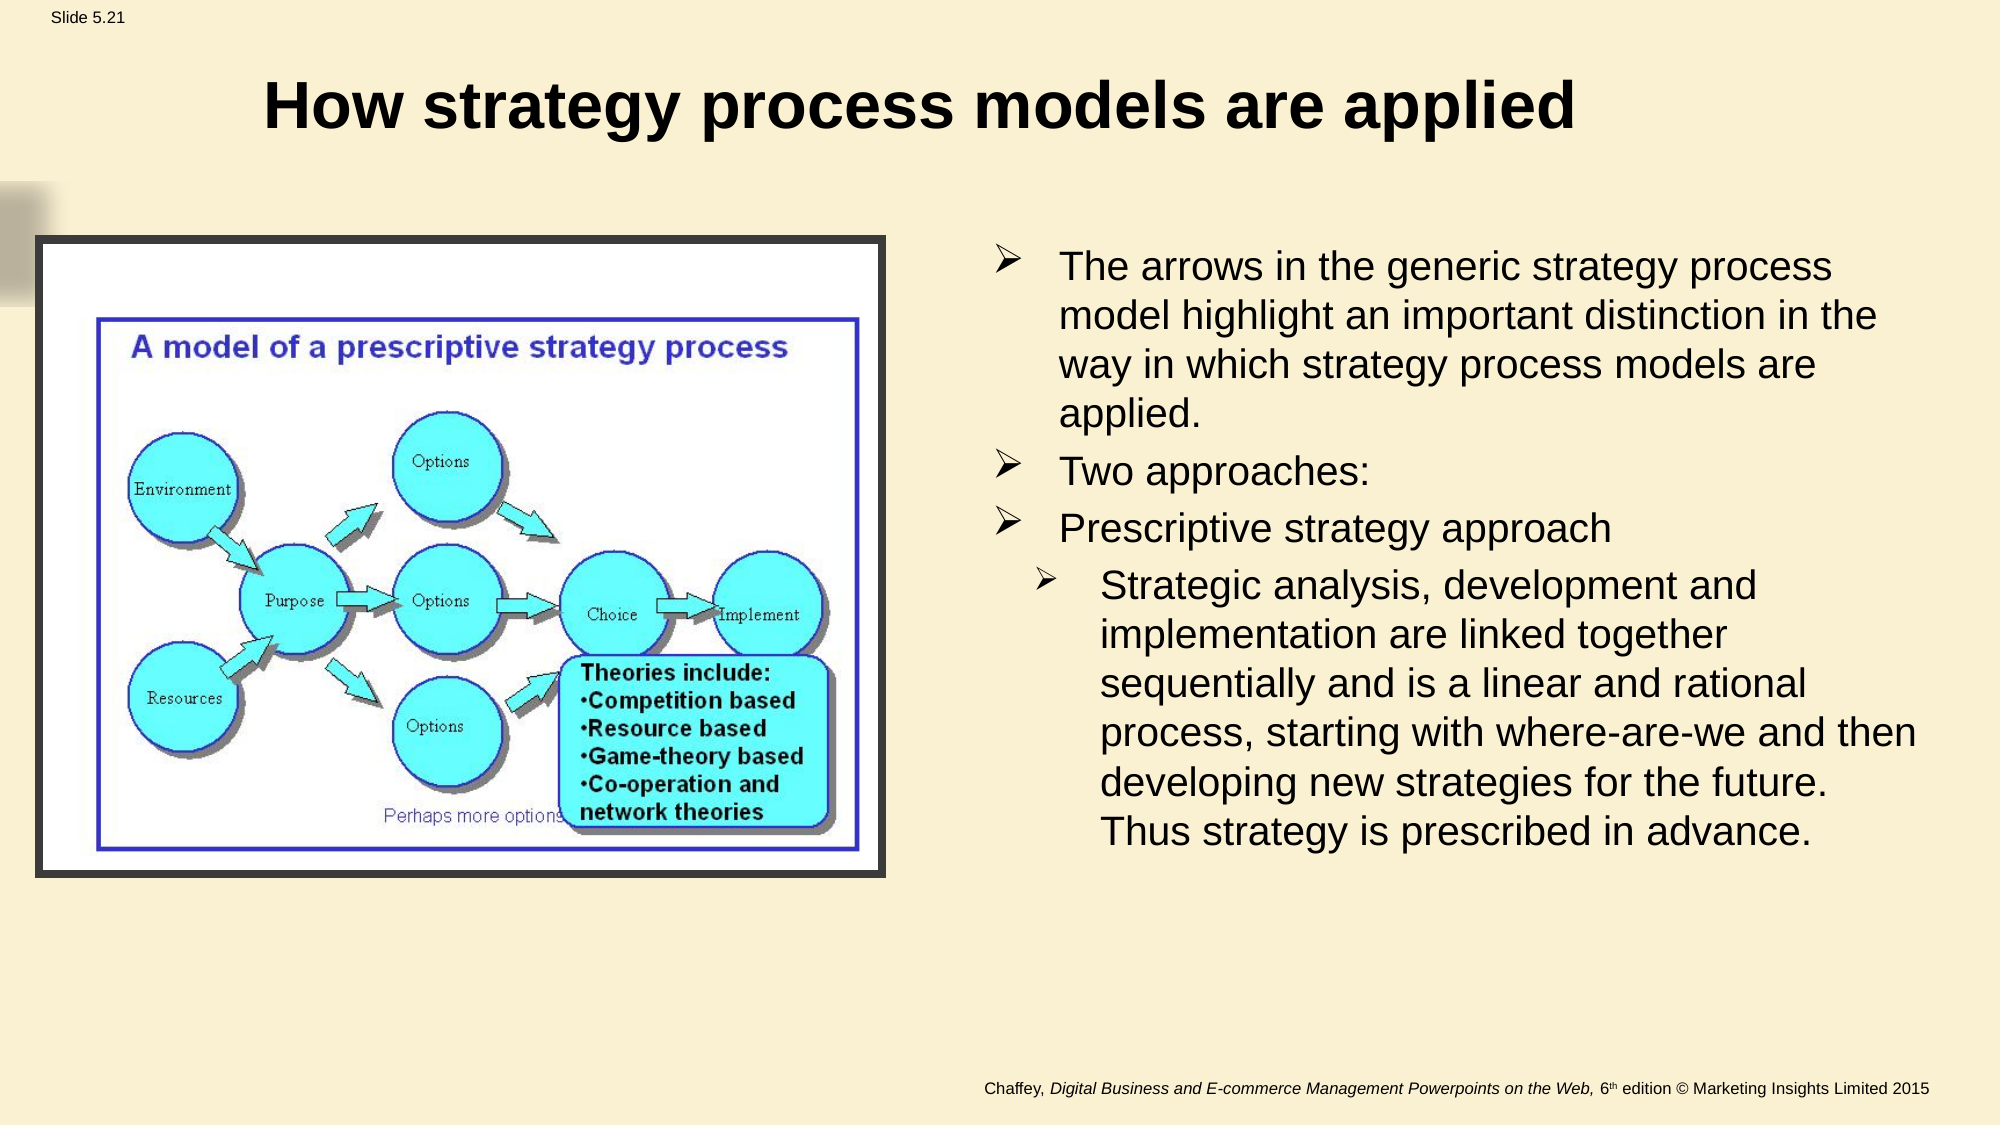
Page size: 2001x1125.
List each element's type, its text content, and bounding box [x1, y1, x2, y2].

picture [42, 243, 879, 870]
title How strategy process models are applied [255, 78, 1751, 149]
list The arrows in the generic strategy process model highlight an important distinction in the way in which strategy process models are applied. Two approaches: Prescriptive strategy approach Strategic analysis, development and implementation are linked together sequentially and is a linear and rational process, starting with where-are-we and then developing new strategies for the future. Thus strategy is prescribed in advance. [940, 231, 1934, 882]
